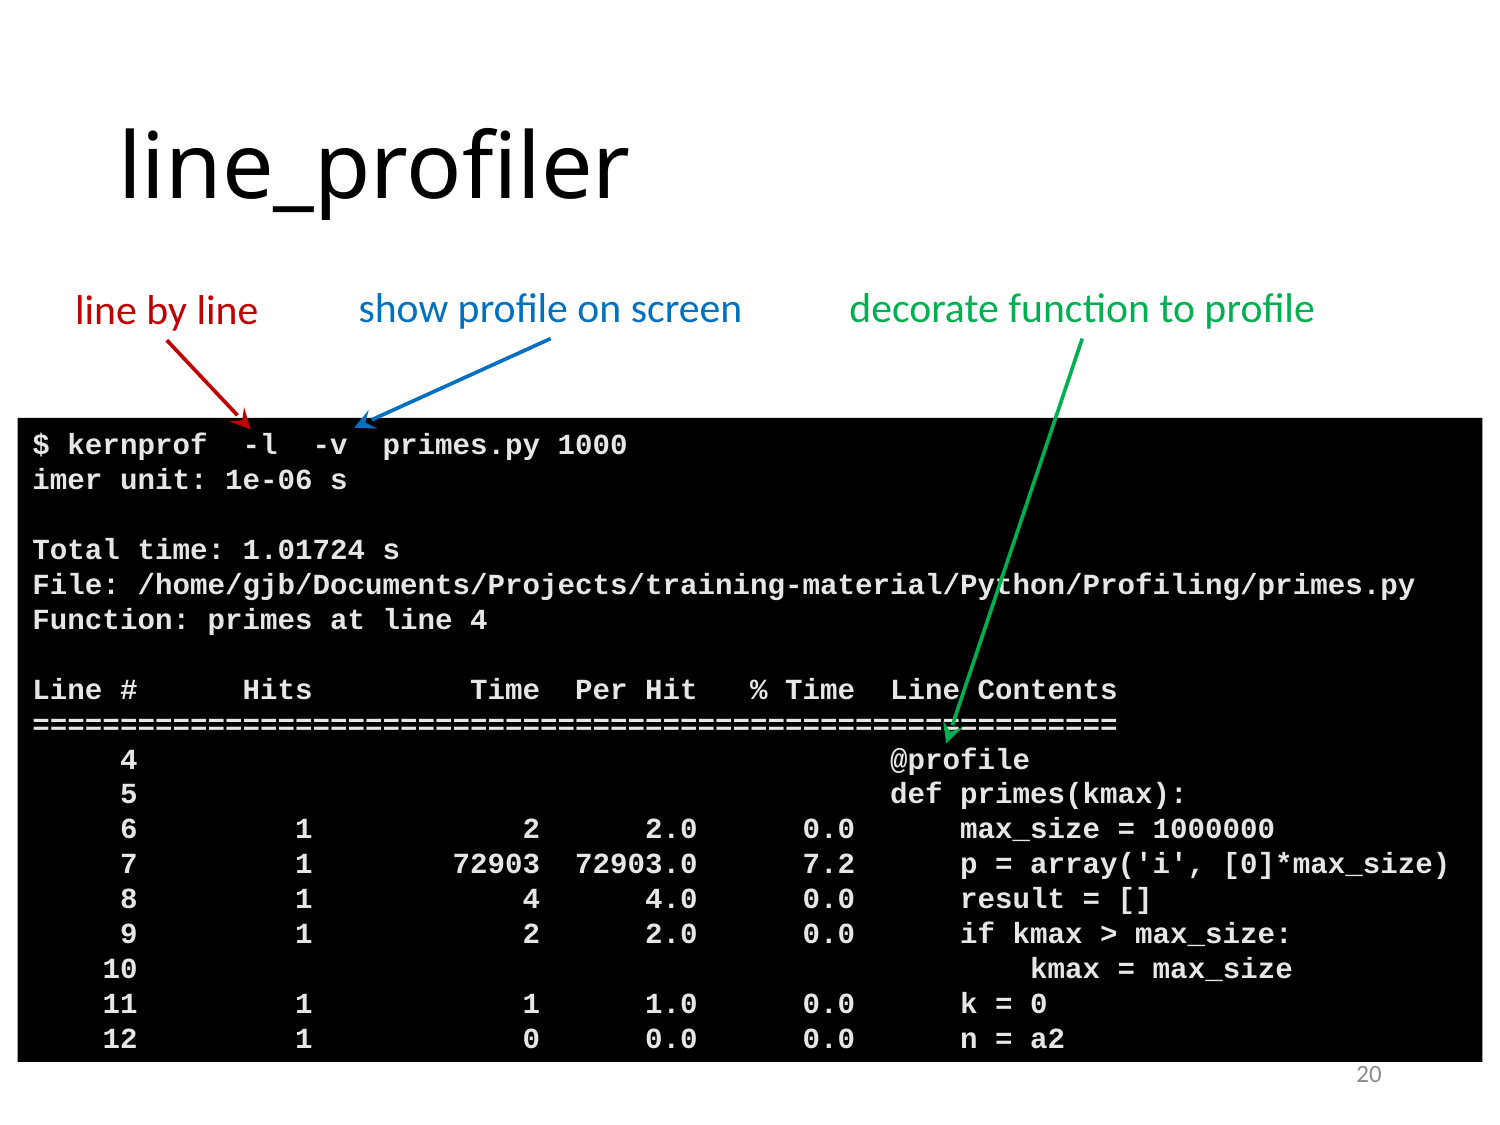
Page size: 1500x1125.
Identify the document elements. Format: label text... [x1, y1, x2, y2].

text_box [59, 275, 275, 430]
text_box $ kernprof -l -v primes.py 1000 imer unit: 1e-06 s Total time: 1.01724 s File: /home/gjb/Documents/Projects/training-material/Python/Profiling/primes.py Function: primes at line 4 Line # Hits Time Per Hit % Time Line Contents ============================================================== 4 @profile 5 def primes(kmax): 6 1 2 2.0 0.0 max_size = 1000000 7 1 72903 72903.0 7.2 p = array('i', [0]*max_size) 8 1 4 4.0 0.0 result = [] 9 1 2 2.0 0.0 if kmax > max_size: 10 kmax = max_size 11 1 1 1.0 0.0 k = 0 12 1 0 0.0 0.0 n = a2 [17, 417, 1483, 1062]
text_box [341, 273, 760, 428]
title line_profiler [103, 59, 1397, 278]
slide_number 20 [1059, 1042, 1397, 1103]
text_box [832, 273, 1333, 744]
